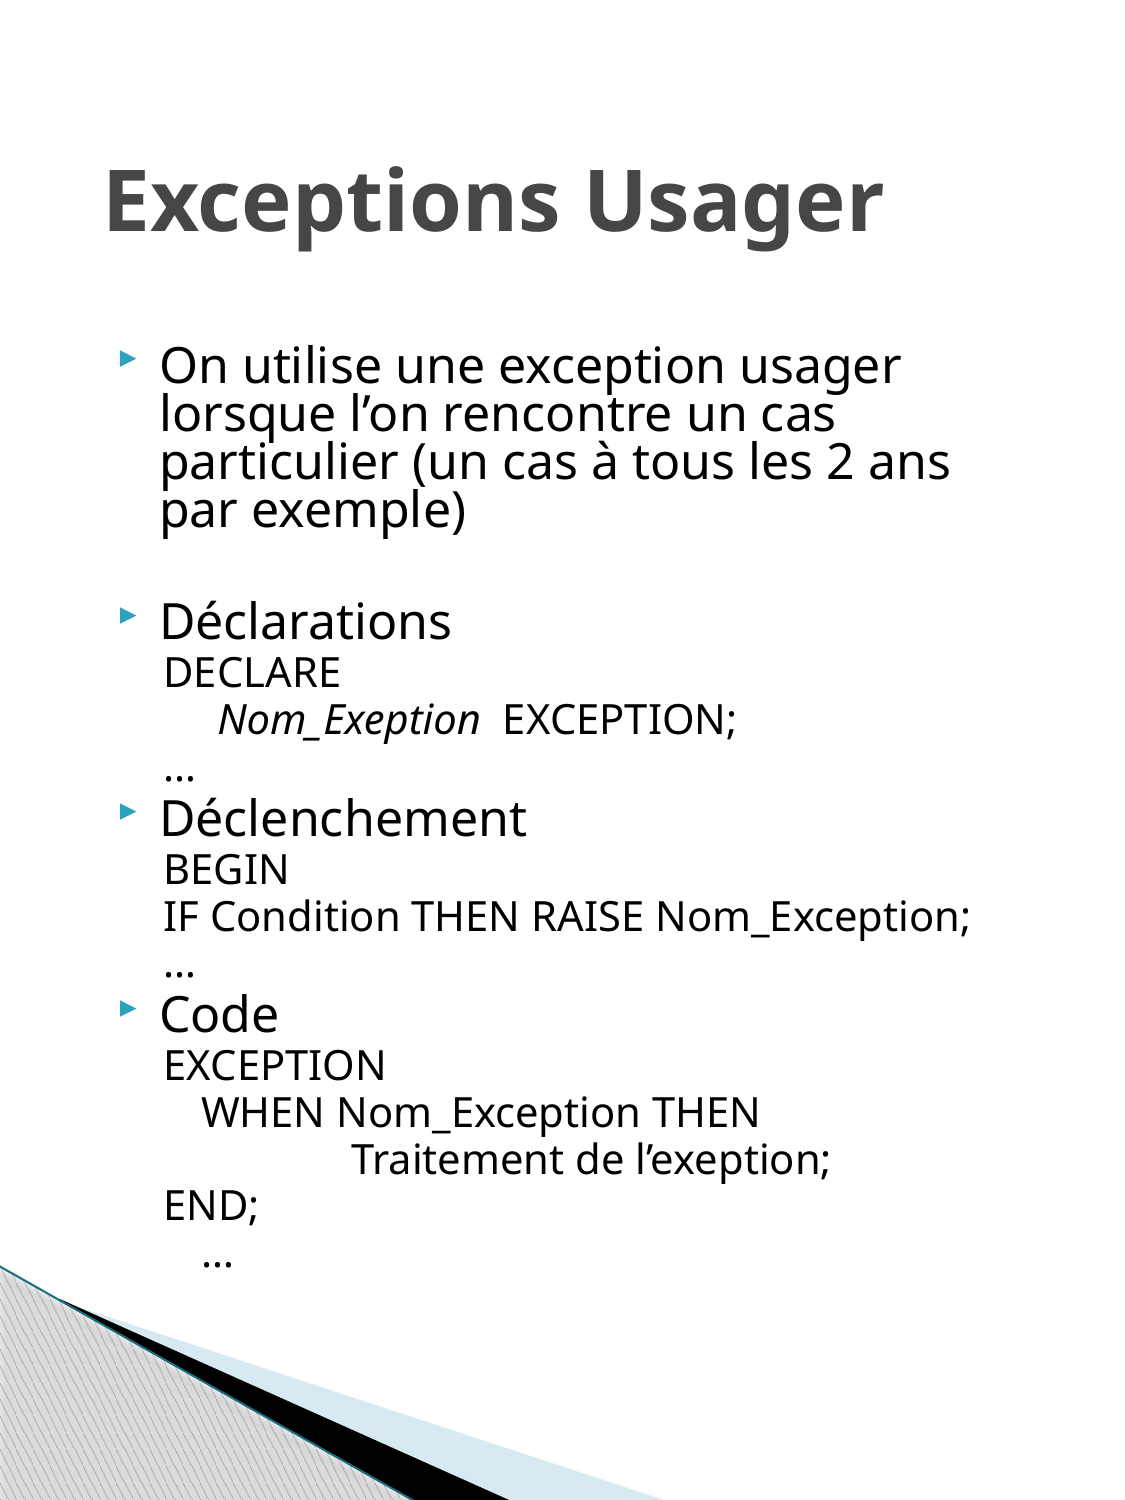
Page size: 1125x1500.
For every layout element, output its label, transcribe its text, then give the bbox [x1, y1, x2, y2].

title Exceptions Usager [87, 99, 1044, 295]
list On utilise une exception usager lorsque l’on rencontre un cas particulier (un cas à tous les 2 ans par exemple) Déclarations DECLARE Nom_Exeption EXCEPTION; … Déclenchement BEGIN IF Condition THEN RAISE Nom_Exception; … Code EXCEPTION WHEN Nom_Exception THEN Traitement de l’exeption; END; … [84, 337, 1041, 1334]
